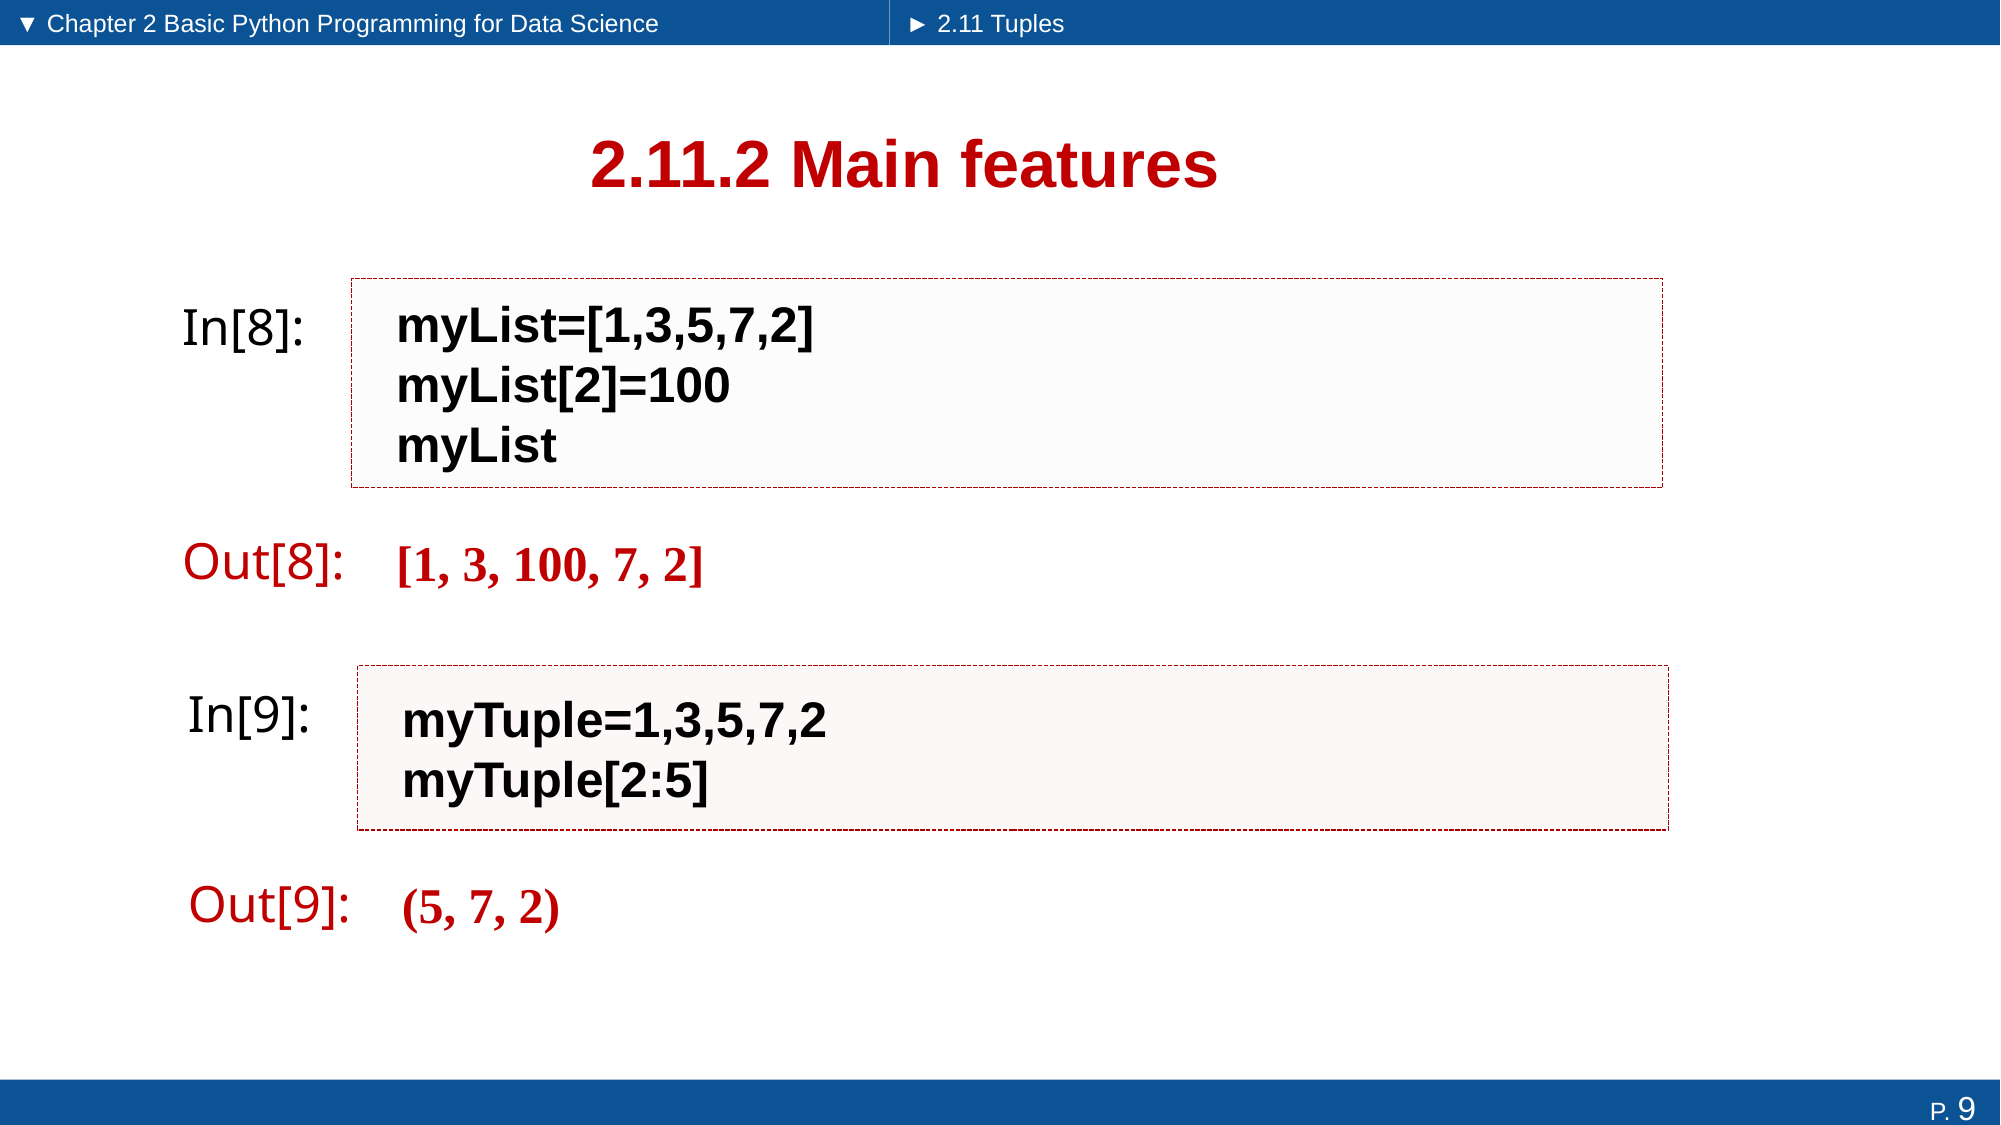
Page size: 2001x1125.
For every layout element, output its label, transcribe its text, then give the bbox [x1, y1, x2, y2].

list ► 2.11 Tuples [890, 0, 1249, 43]
list ▼ Chapter 2 Basic Python Programming for Data Science [0, 0, 725, 43]
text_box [167, 278, 1663, 610]
title 2.11.2 Main features [101, 92, 1710, 229]
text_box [173, 665, 1669, 953]
